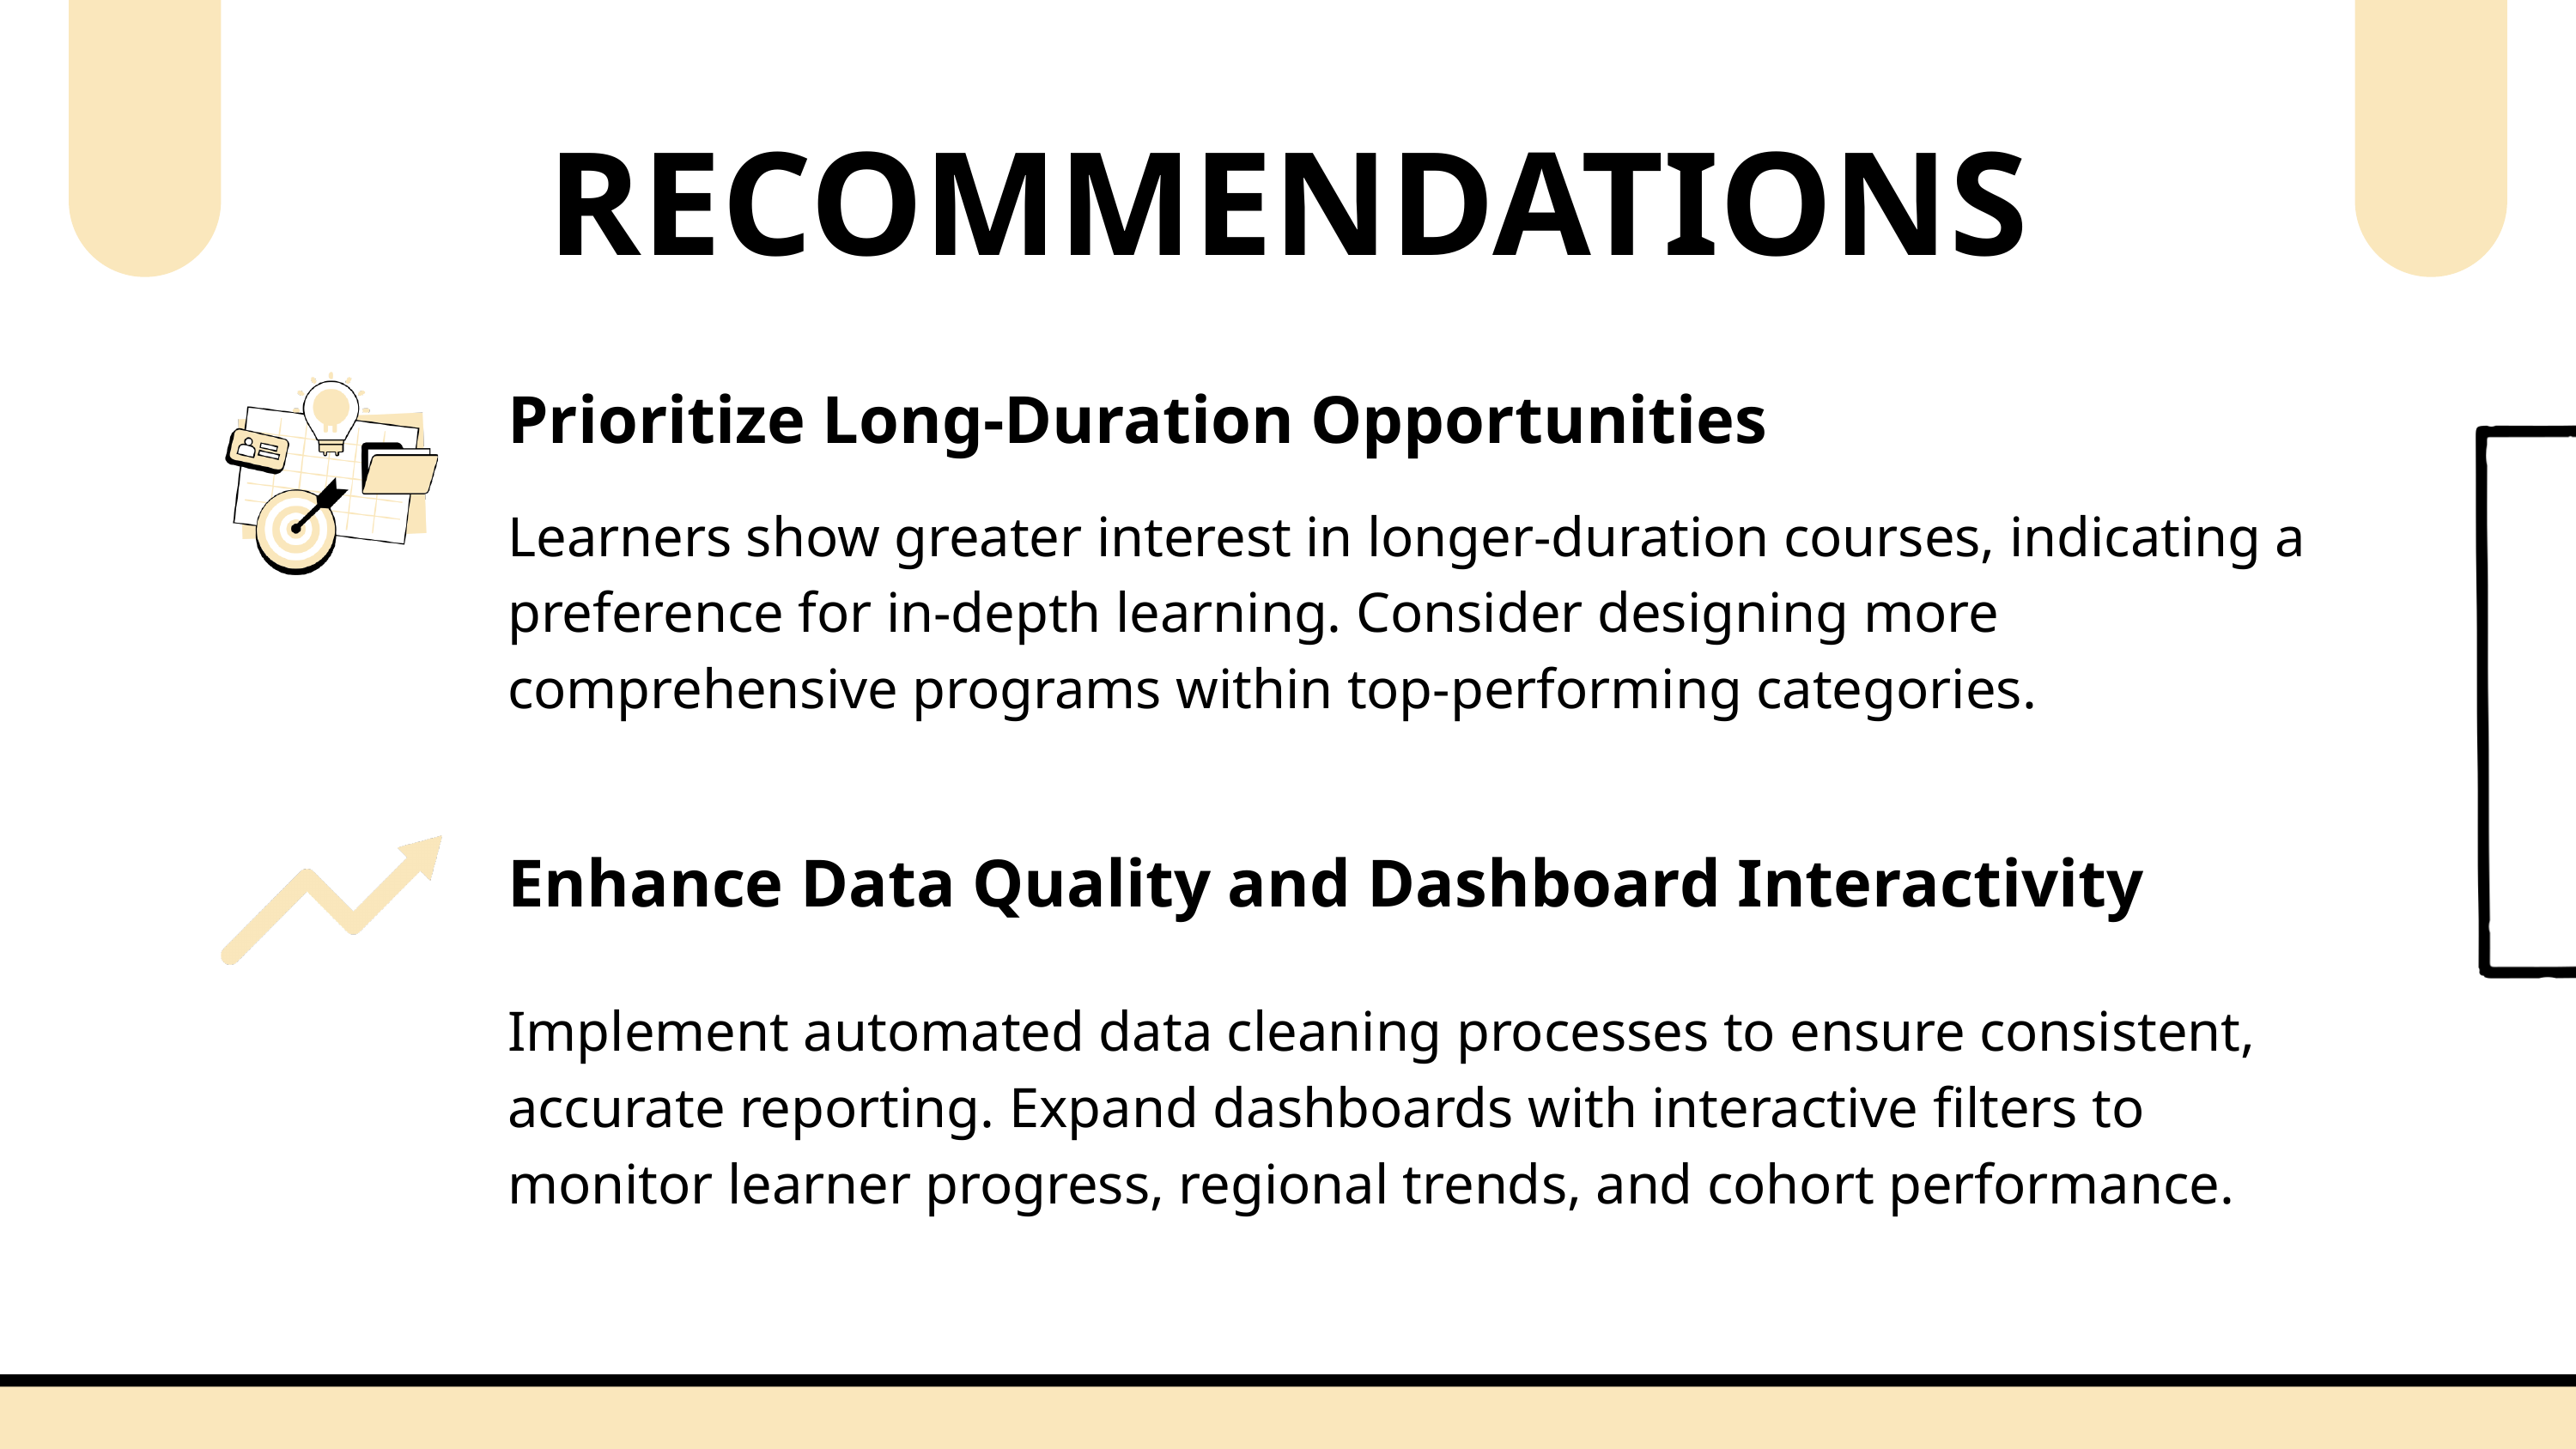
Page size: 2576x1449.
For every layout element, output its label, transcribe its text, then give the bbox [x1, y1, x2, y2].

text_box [2354, 0, 2508, 277]
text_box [68, 0, 222, 277]
text_box RECOMMENDATIONS [526, 84, 2050, 285]
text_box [0, 1379, 2576, 1449]
text_box [2476, 422, 2576, 979]
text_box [221, 835, 2342, 1206]
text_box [224, 372, 2343, 711]
